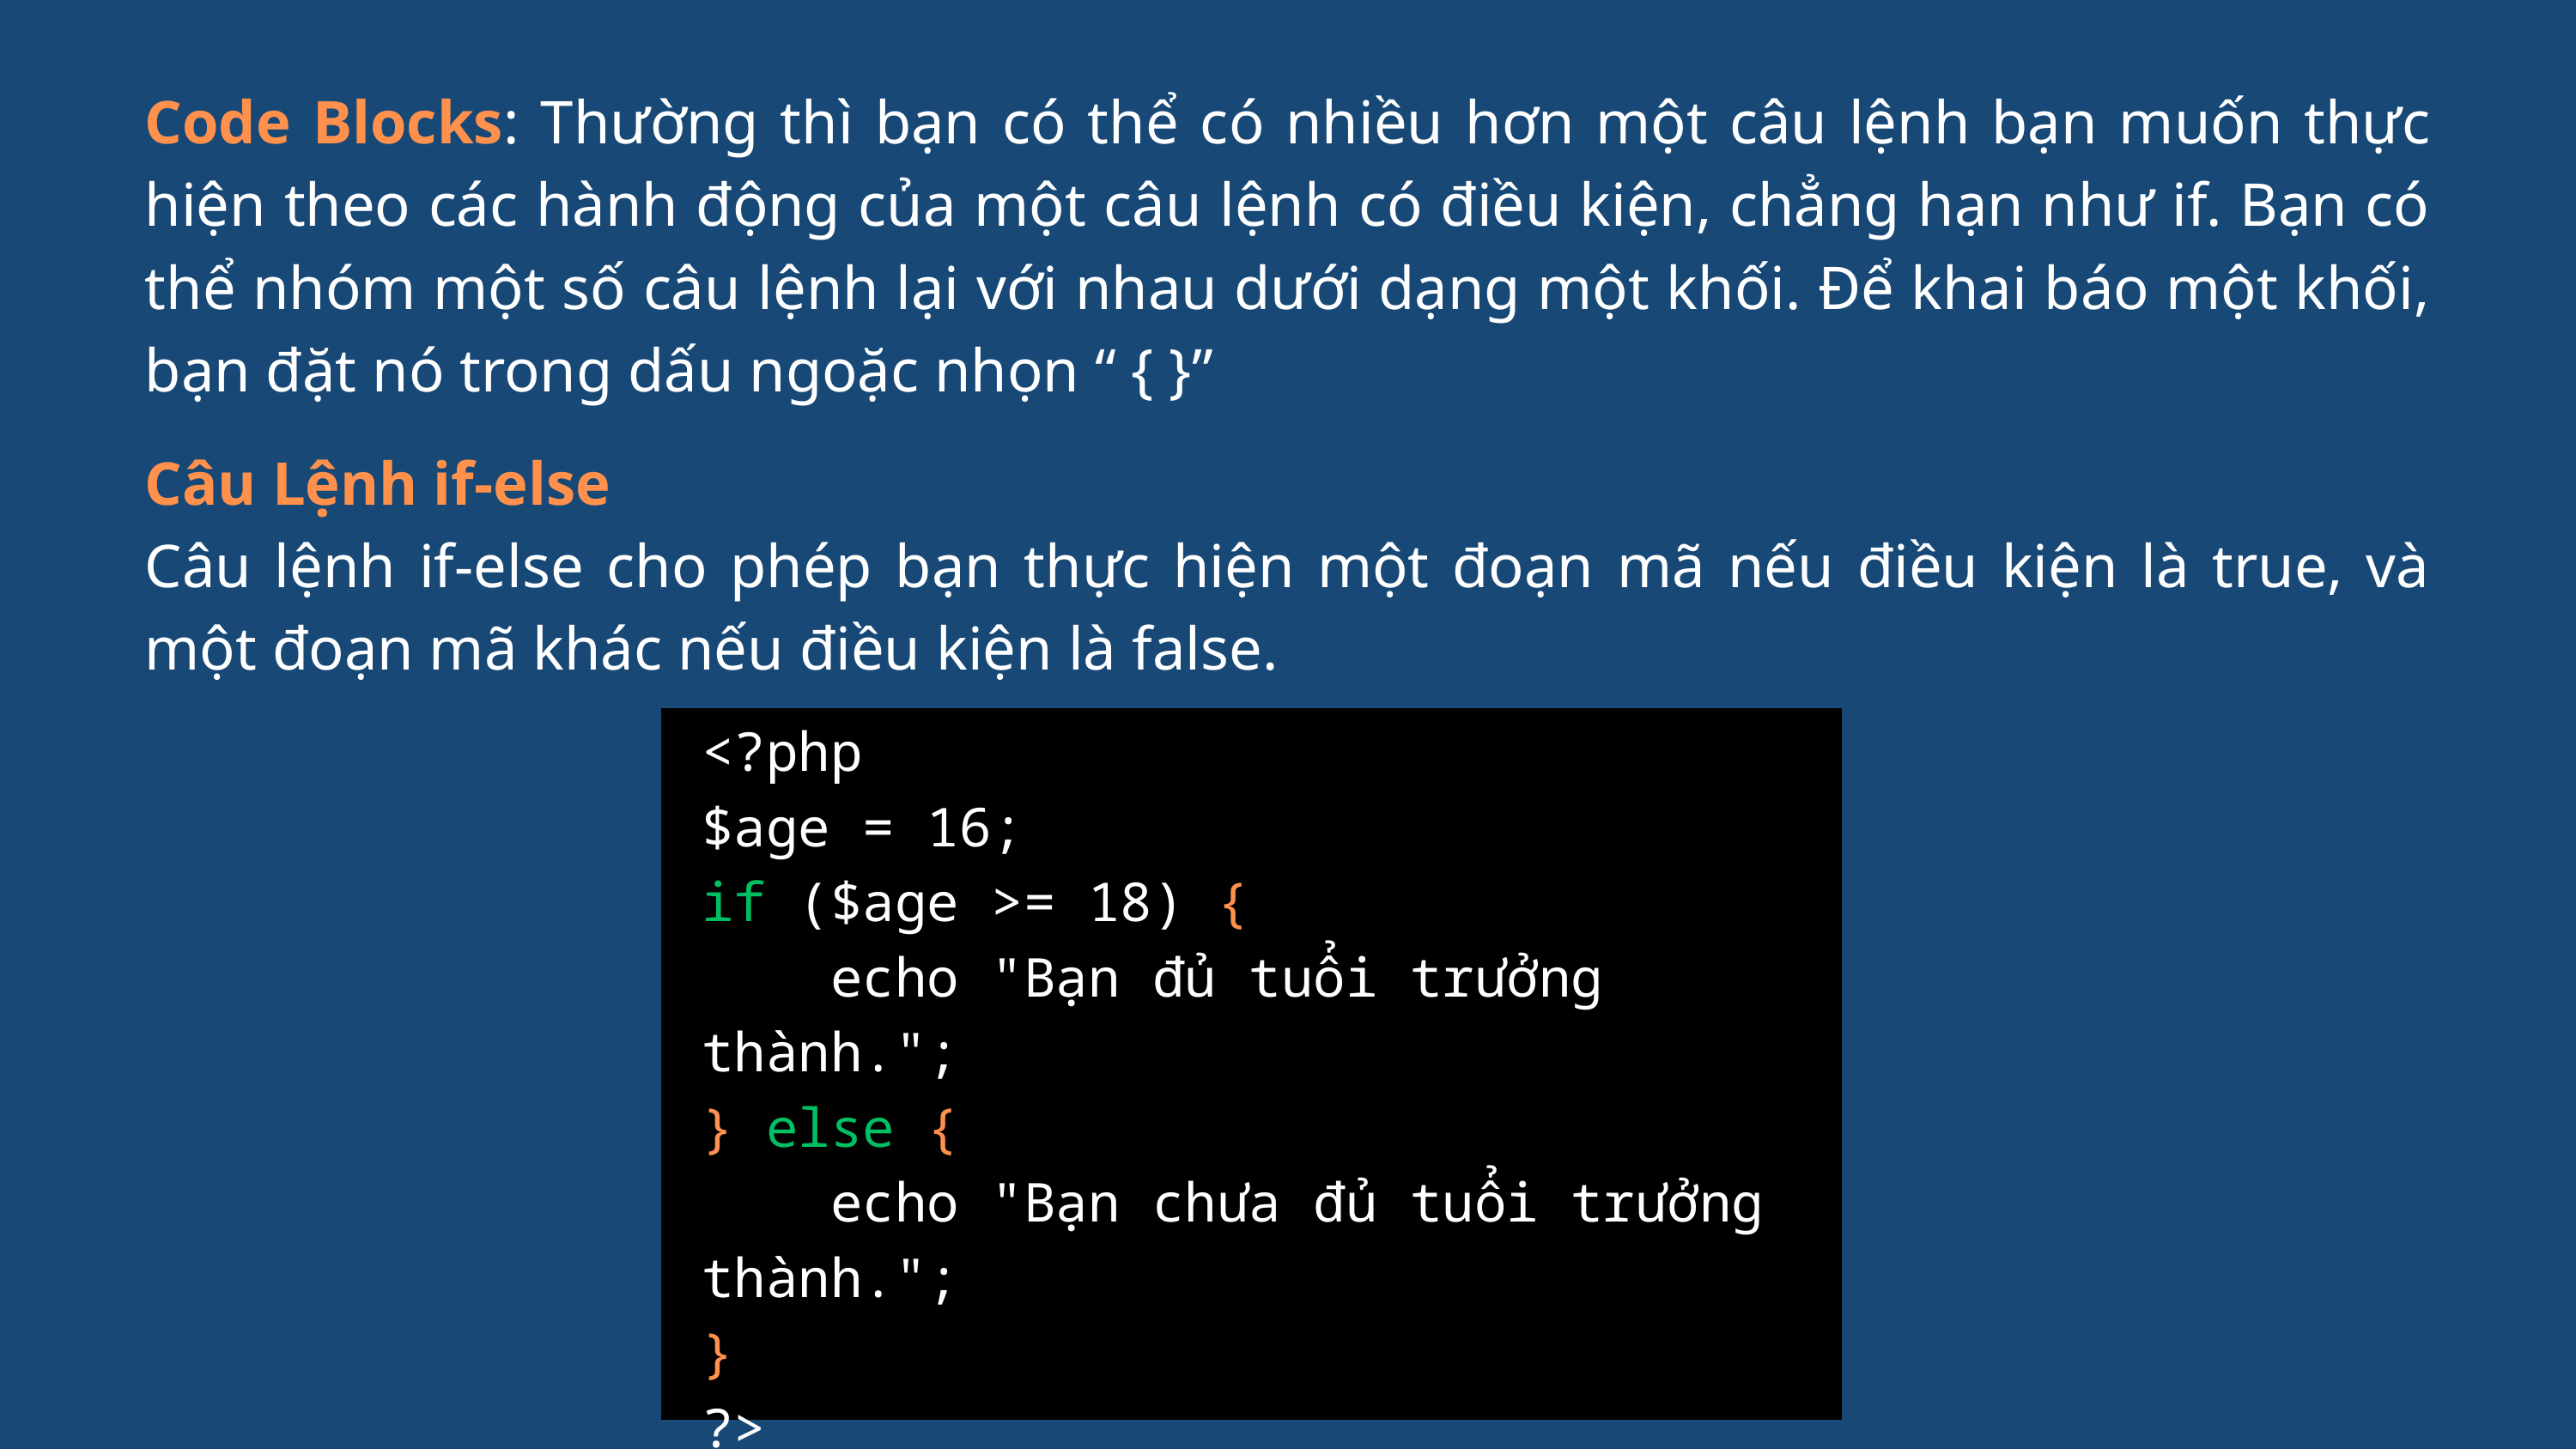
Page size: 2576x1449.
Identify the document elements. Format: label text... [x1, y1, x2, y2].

text_box Code Blocks: Thường thì bạn có thể có nhiều hơn một câu lệnh bạn muốn thực hiện theo các hành động của một câu lệnh có điều kiện, chẳng hạn như if. Bạn có thể nhóm một số câu lệnh lại với nhau dưới dạng một khối. Để khai báo một khối, bạn đặt nó trong dấu ngoặc nhọn “ { }” [144, 73, 2432, 404]
text_box Câu Lệnh if-else Câu lệnh if-else cho phép bạn thực hiện một đoạn mã nếu điều kiện là true, và một đoạn mã khác nếu điều kiện là false. [144, 433, 2432, 682]
text_box <?php $age = 16; if ($age >= 18) { echo "Bạn đủ tuổi trưởng thành."; } else { echo "Bạn chưa đủ tuổi trưởng thành."; } ?> [702, 706, 1874, 1449]
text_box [660, 707, 1843, 1421]
